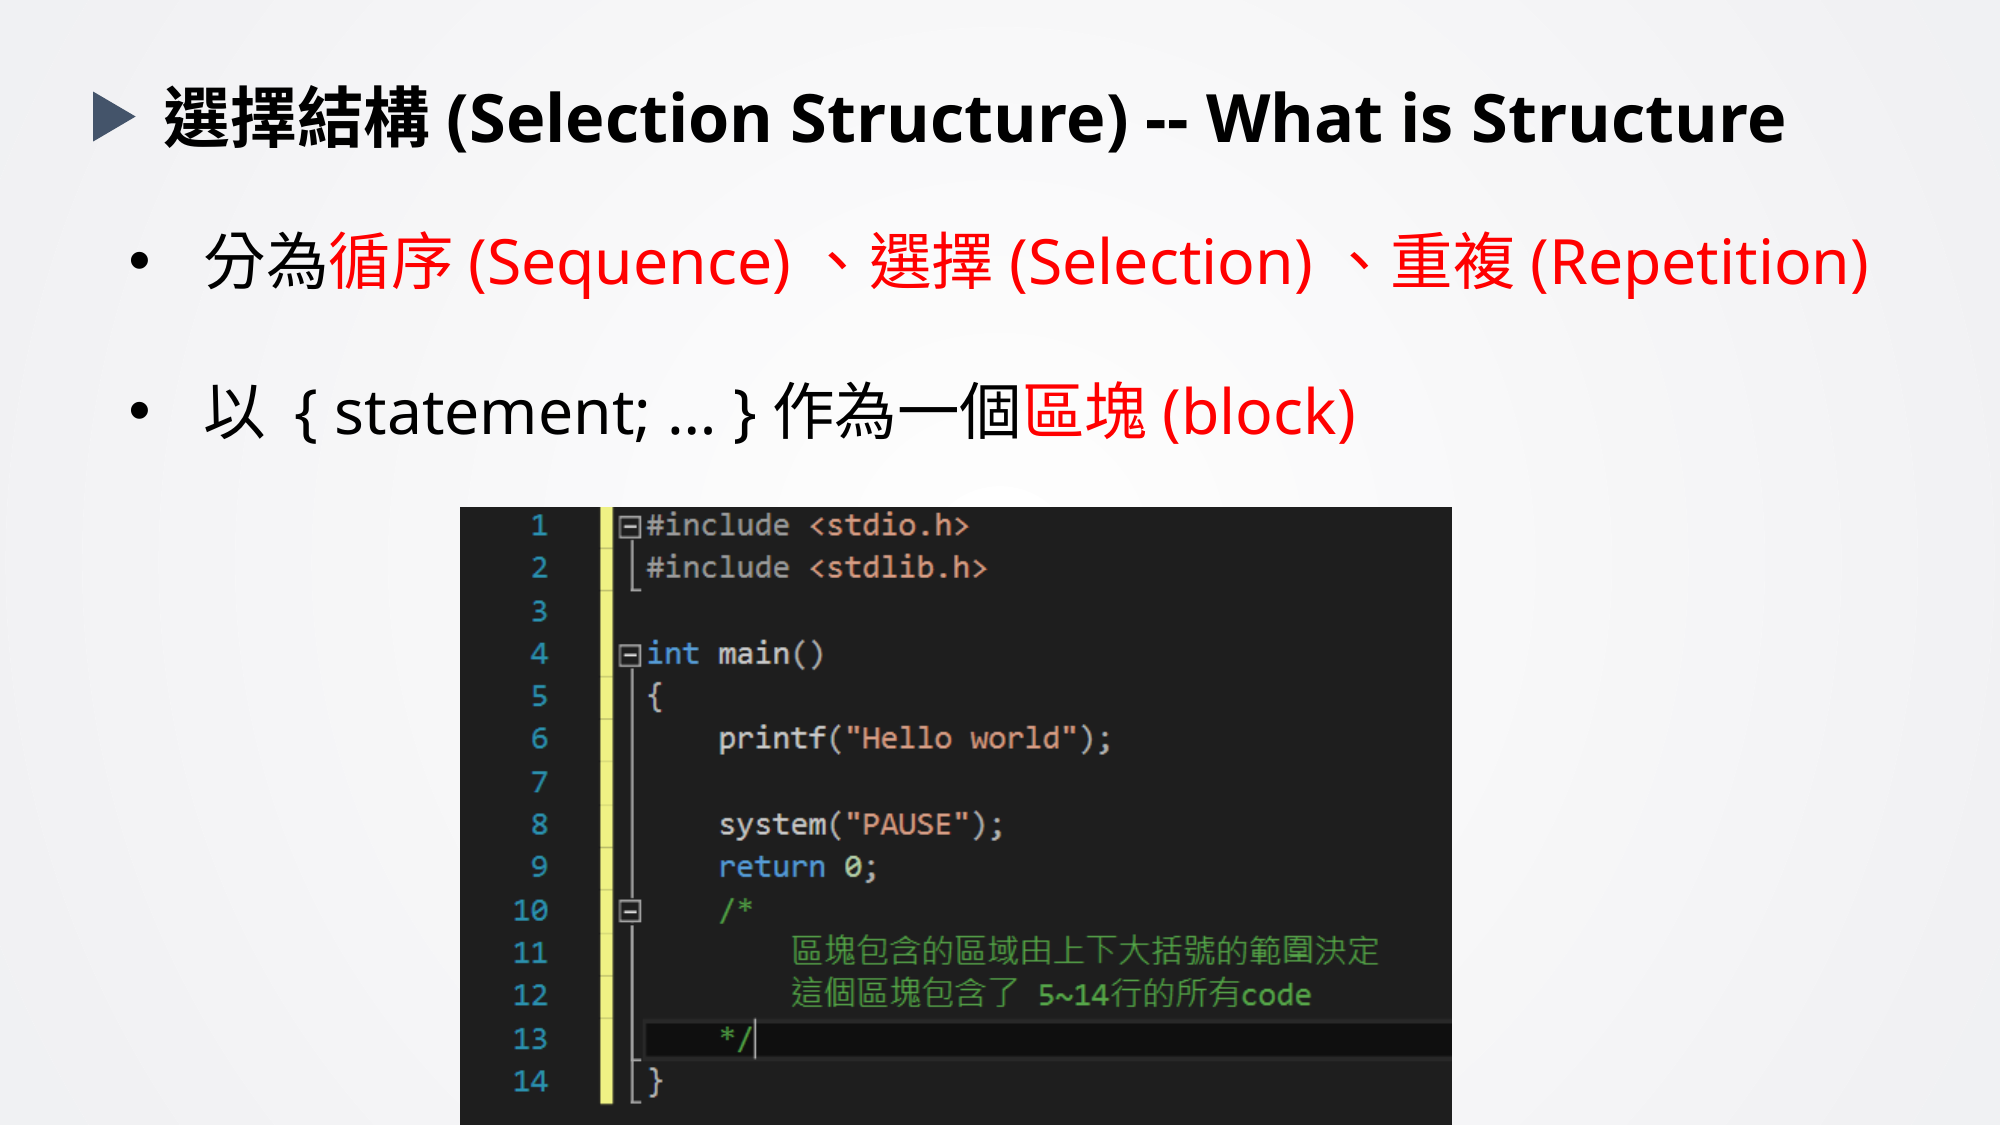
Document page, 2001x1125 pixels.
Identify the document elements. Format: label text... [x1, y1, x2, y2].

text_box 分為循序(Sequence)、選擇(Selection)、重複(Repetition) 以 { statement; … }作為一個區塊(block) [113, 214, 1885, 455]
picture [460, 507, 1452, 1125]
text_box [93, 68, 1905, 165]
